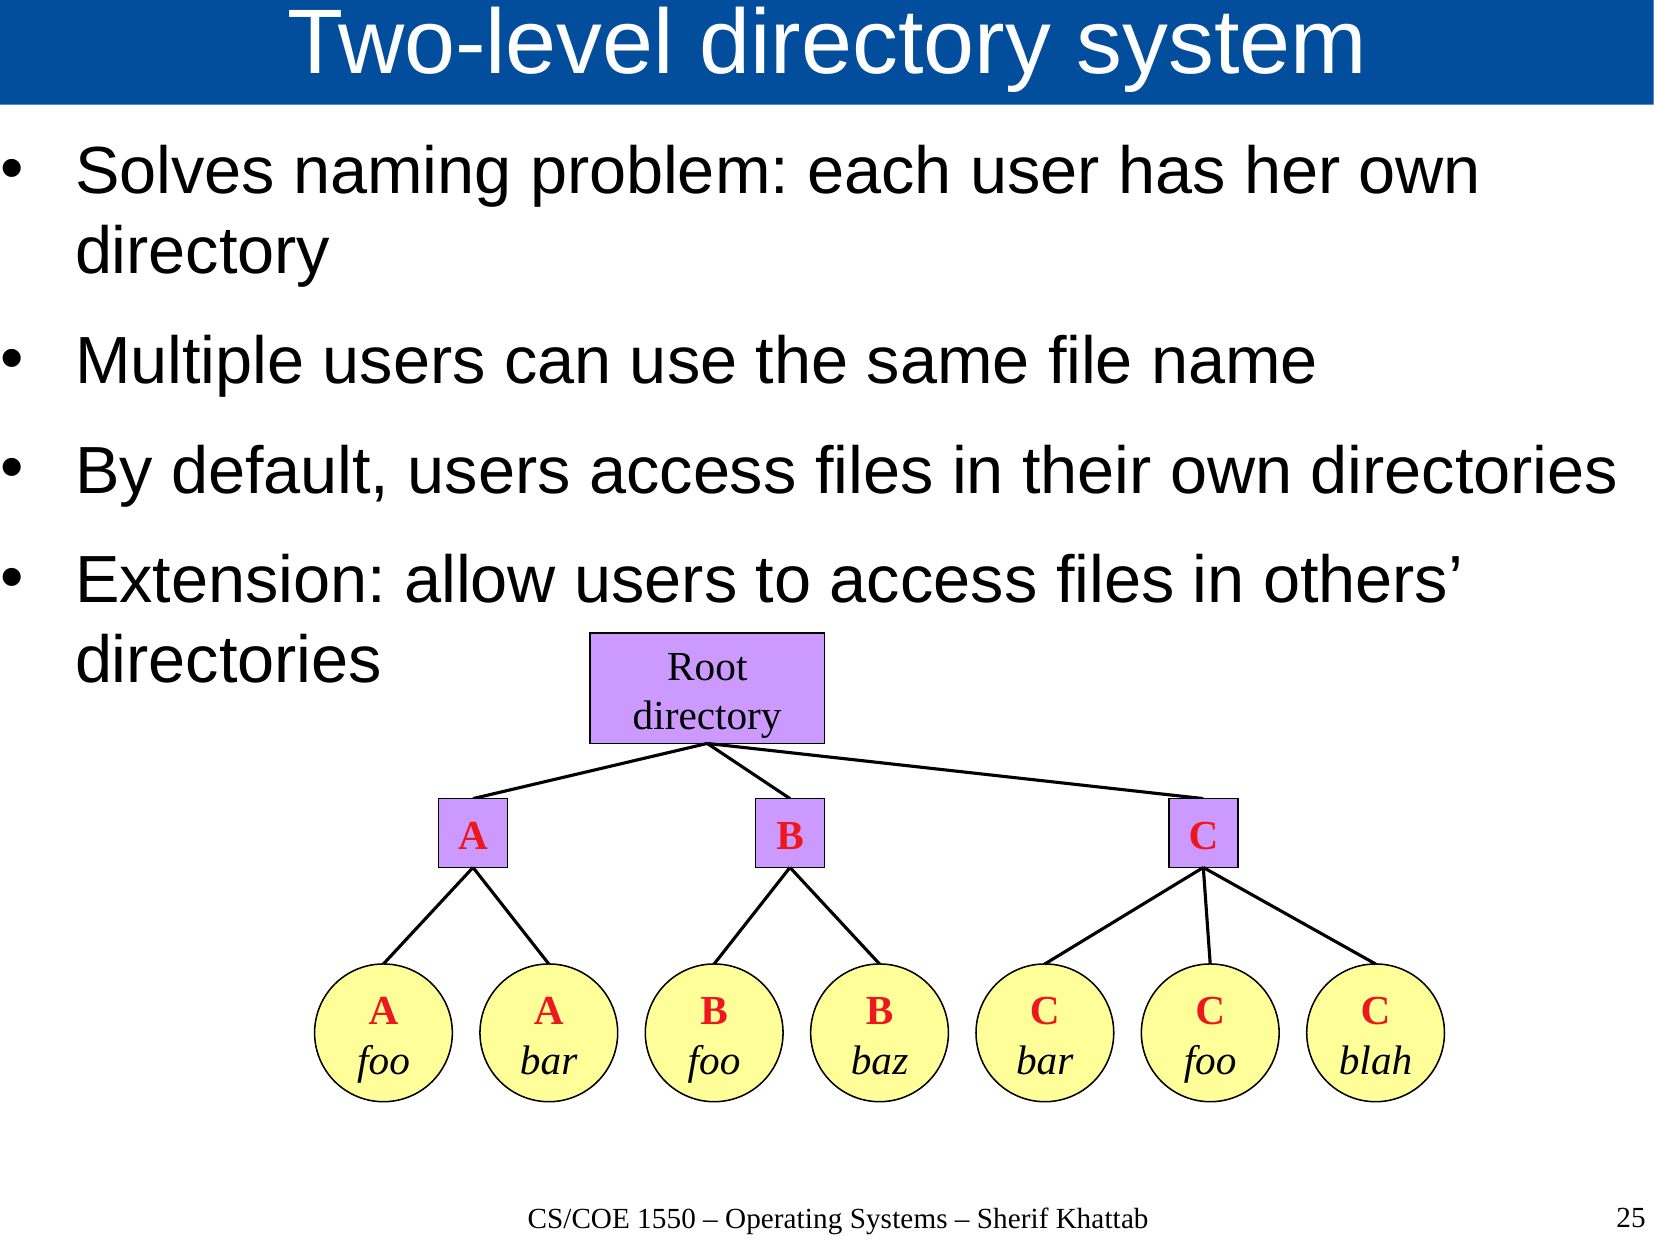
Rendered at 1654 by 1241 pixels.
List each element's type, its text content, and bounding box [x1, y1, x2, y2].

list Solves naming problem: each user has her own directory Multiple users can use the same file name By default, users access files in their own directories Extension: allow users to access files in others’ directories [0, 127, 1654, 1195]
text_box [472, 867, 550, 965]
text_box B foo [645, 964, 784, 1102]
text_box A bar [479, 964, 618, 1102]
text_box B baz [810, 964, 949, 1102]
text_box B [755, 808, 825, 865]
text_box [383, 867, 470, 965]
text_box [1044, 867, 1199, 965]
slide_number 25 [1265, 1200, 1647, 1241]
title Two-level directory system [0, 0, 1654, 105]
text_box C bar [976, 964, 1114, 1102]
text_box C foo [1141, 972, 1280, 1102]
text_box A foo [314, 964, 453, 1102]
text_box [472, 743, 703, 799]
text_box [713, 867, 787, 965]
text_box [1203, 867, 1376, 965]
text_box C [1168, 798, 1238, 865]
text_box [789, 867, 880, 965]
footer CS/COE 1550 – Operating Systems – Sherif Khattab [460, 1201, 1217, 1241]
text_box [706, 743, 1204, 799]
text_box Root directory [590, 633, 825, 741]
text_box C blah [1306, 964, 1445, 1102]
text_box A [438, 798, 508, 865]
